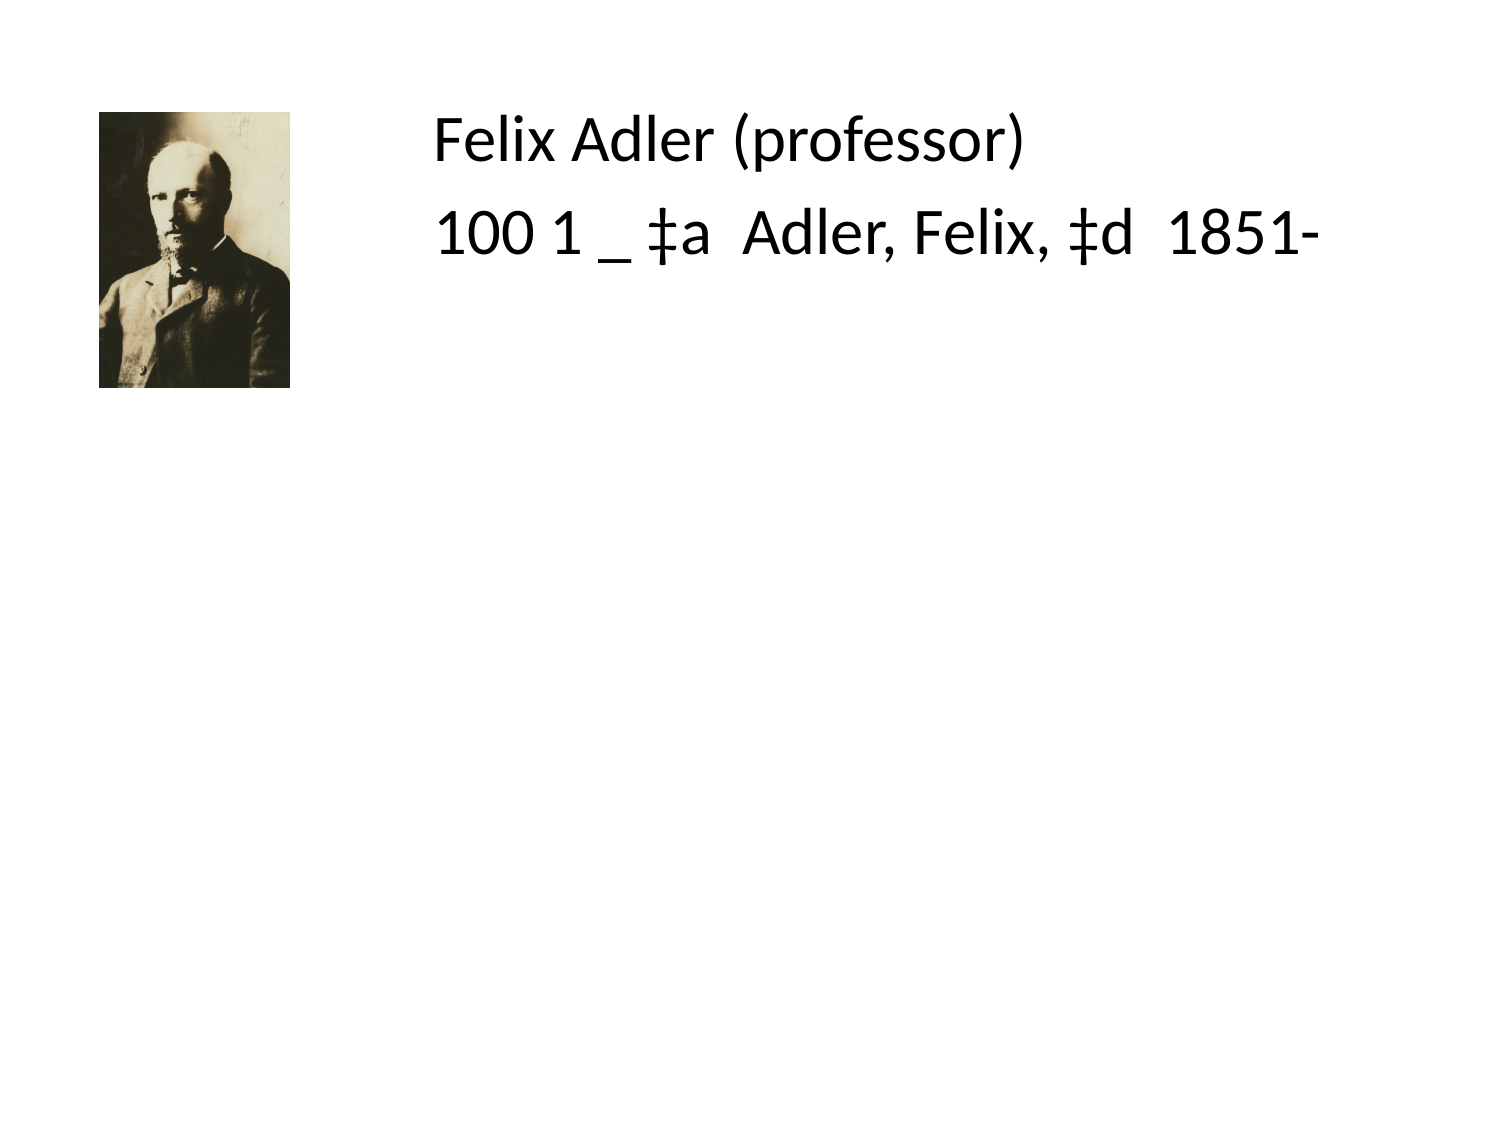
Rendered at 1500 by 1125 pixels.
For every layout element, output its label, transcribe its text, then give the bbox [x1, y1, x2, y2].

picture [99, 112, 290, 388]
list Felix Adler (professor) 100 1 _ ‎‡a Adler, Felix,‏ ‎‡d 1851-1933 [62, 87, 1425, 1005]
